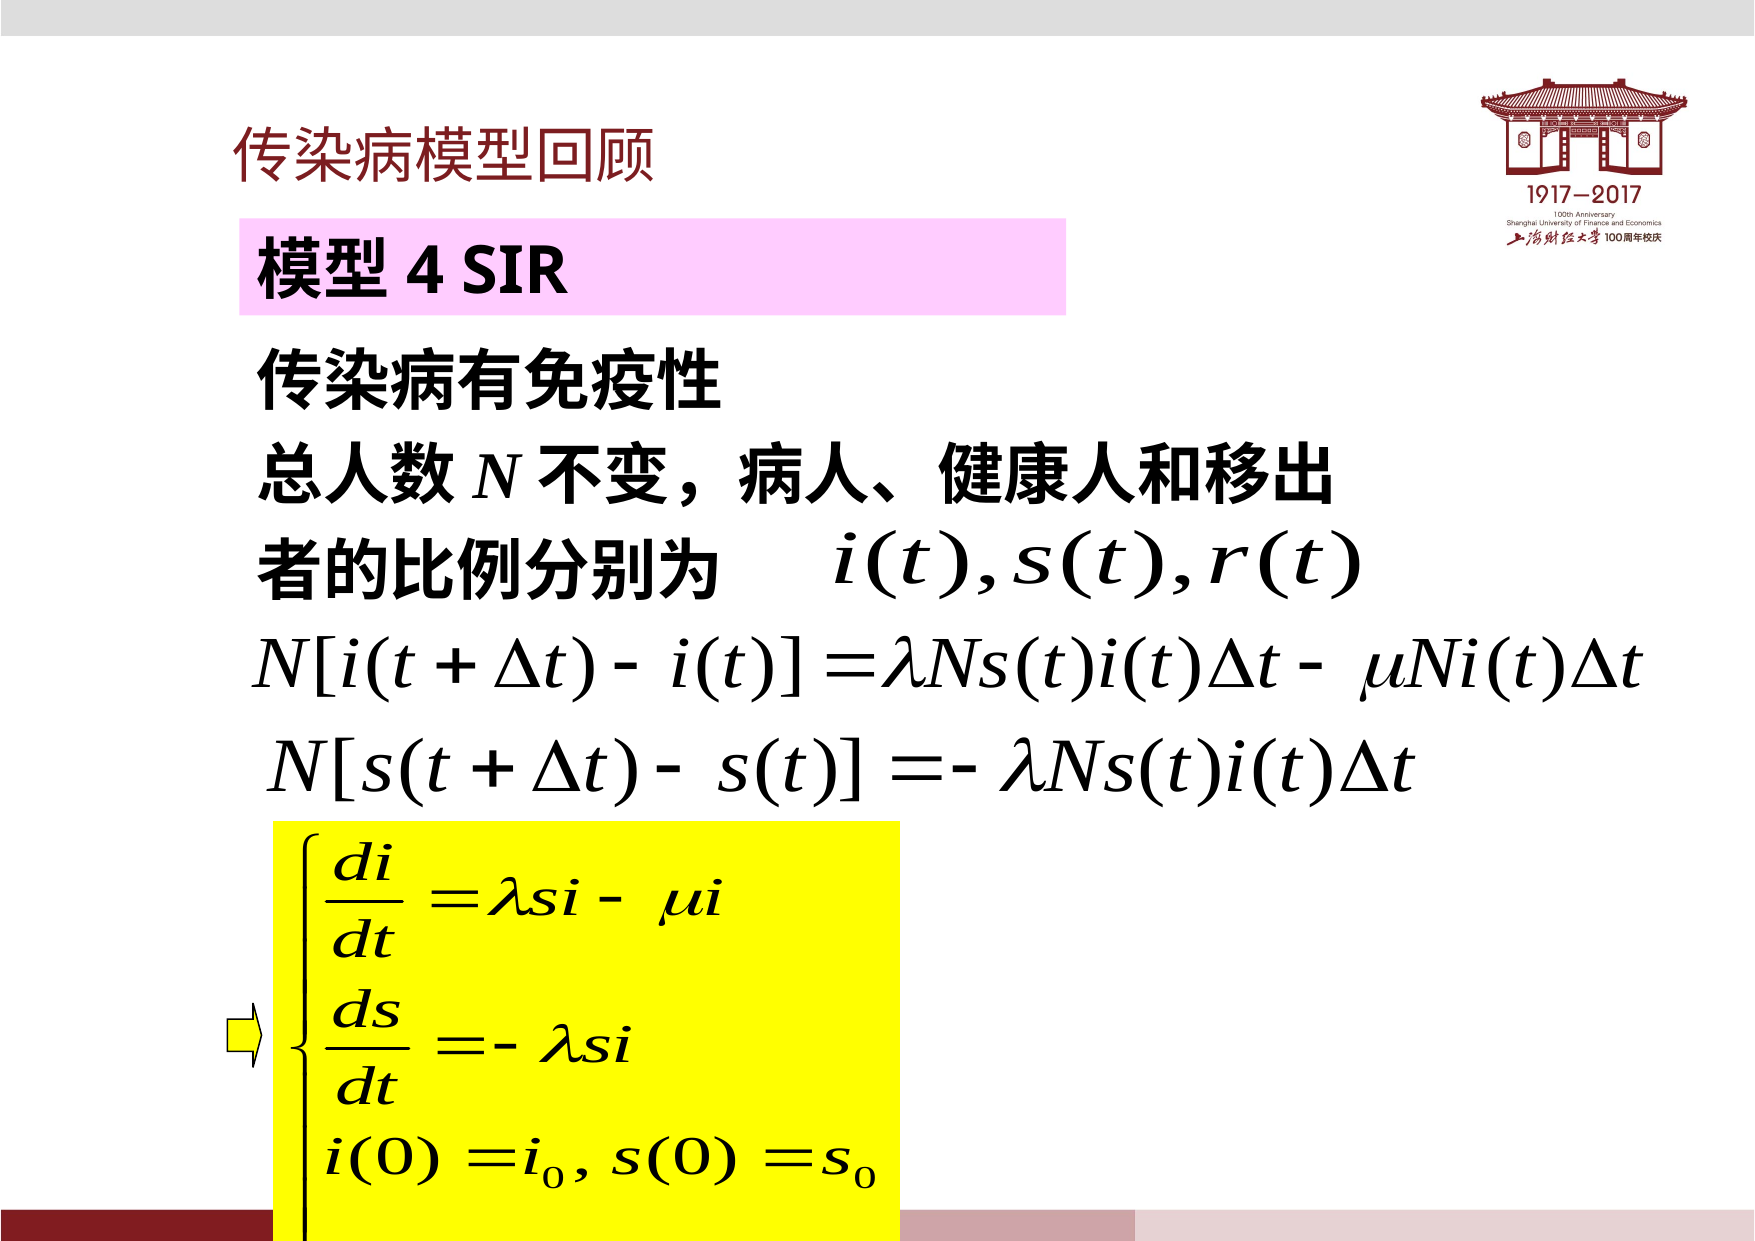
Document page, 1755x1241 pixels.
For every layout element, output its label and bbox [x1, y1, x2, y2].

text_box [227, 820, 901, 1241]
text_box [239, 407, 1421, 617]
text_box [250, 720, 1433, 824]
picture [0, 0, 1755, 1241]
text_box [239, 623, 1657, 717]
